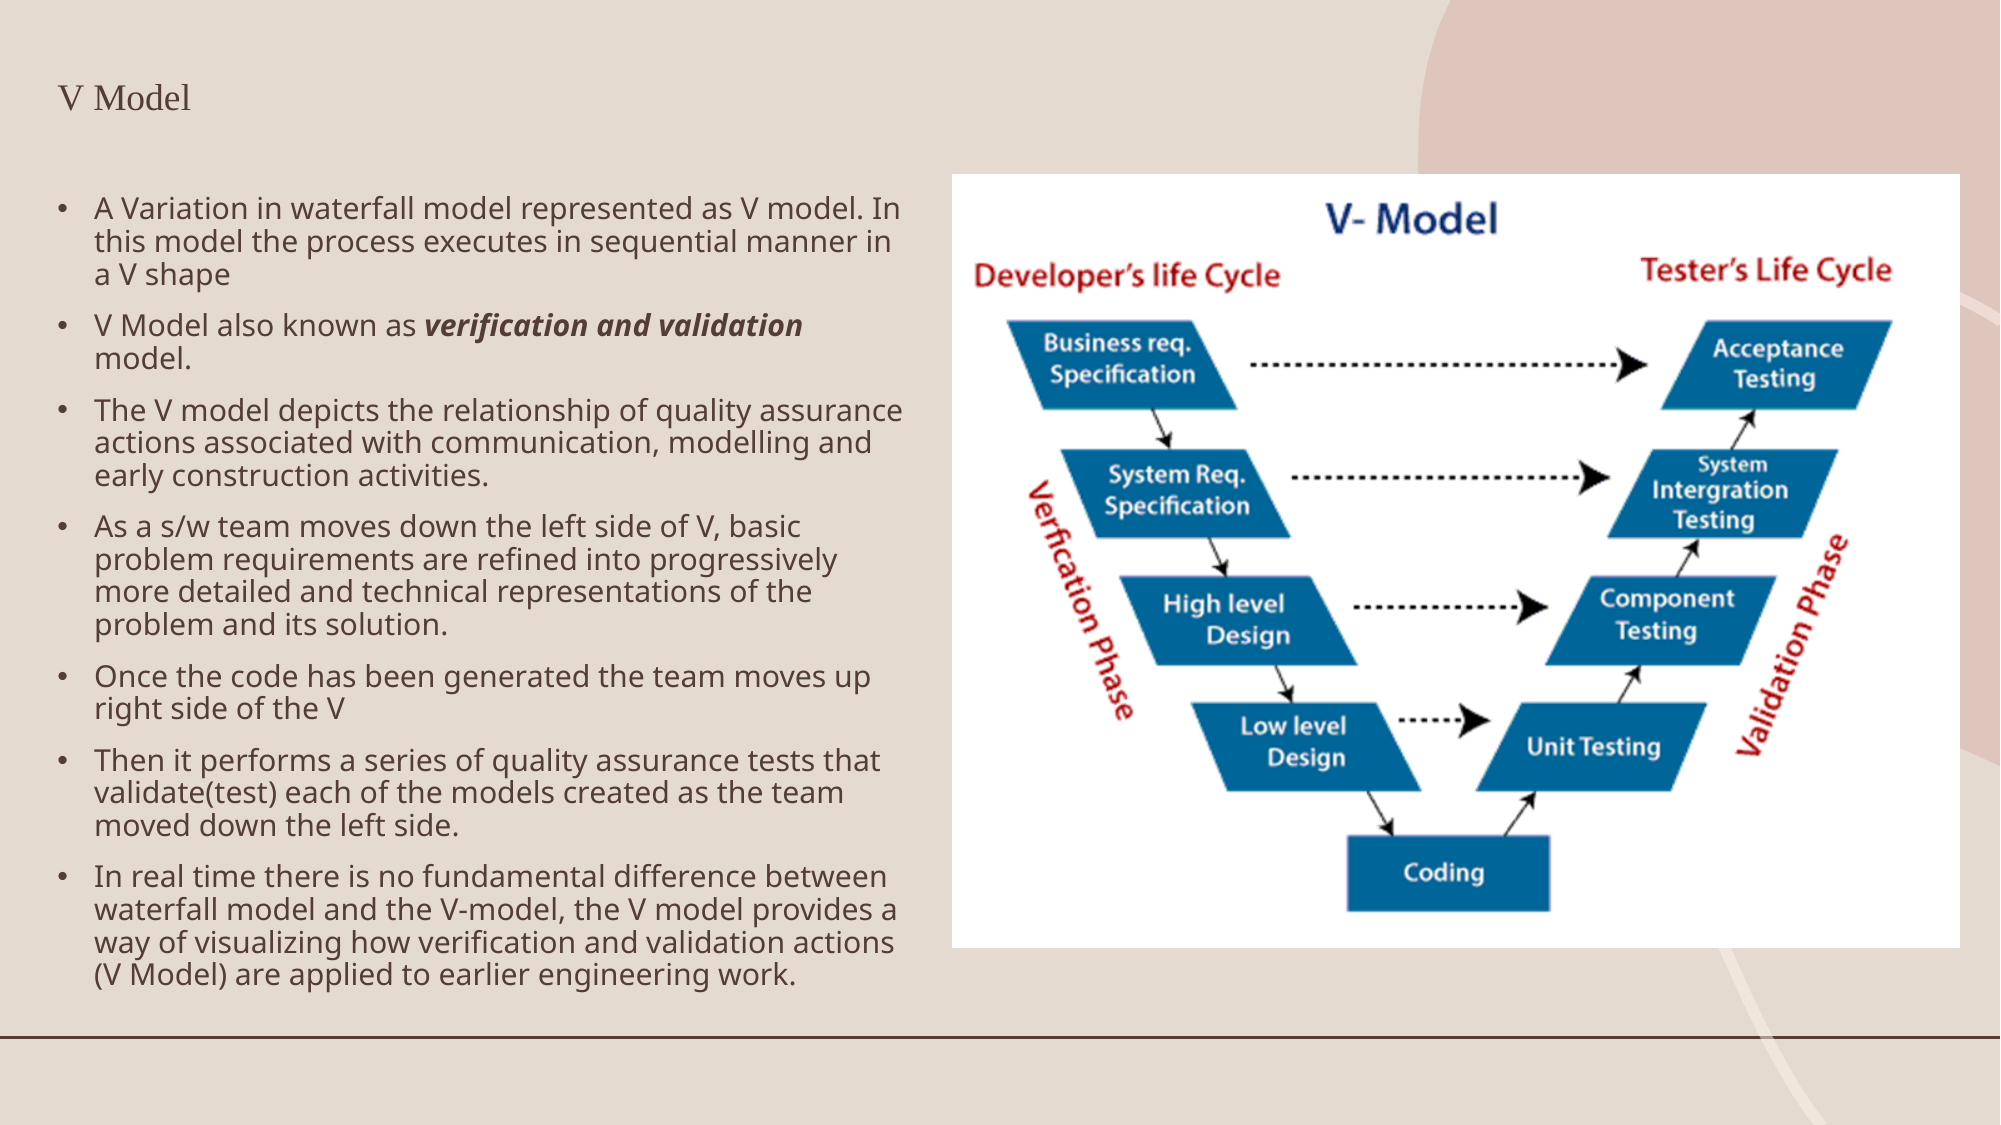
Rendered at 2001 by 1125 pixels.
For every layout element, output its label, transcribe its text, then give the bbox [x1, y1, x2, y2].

list A Variation in waterfall model represented as V model. In this model the process executes in sequential manner in a V shape V Model also known as verification and validation model. The V model depicts the relationship of quality assurance actions associated with communication, modelling and early construction activities. As a s/w team moves down the left side of V, basic problem requirements are refined into progressively more detailed and technical representations of the problem and its solution. Once the code has been generated the team moves up right side of the V Then it performs a series of quality assurance tests that validate(test) each of the models created as the team moved down the left side. In real time there is no fundamental difference between waterfall model and the V-model, the V model provides a way of visualizing how verification and validation actions (V Model) are applied to earlier engineering work. [42, 186, 921, 1011]
picture [952, 174, 1960, 948]
title V Model [42, 42, 1768, 154]
